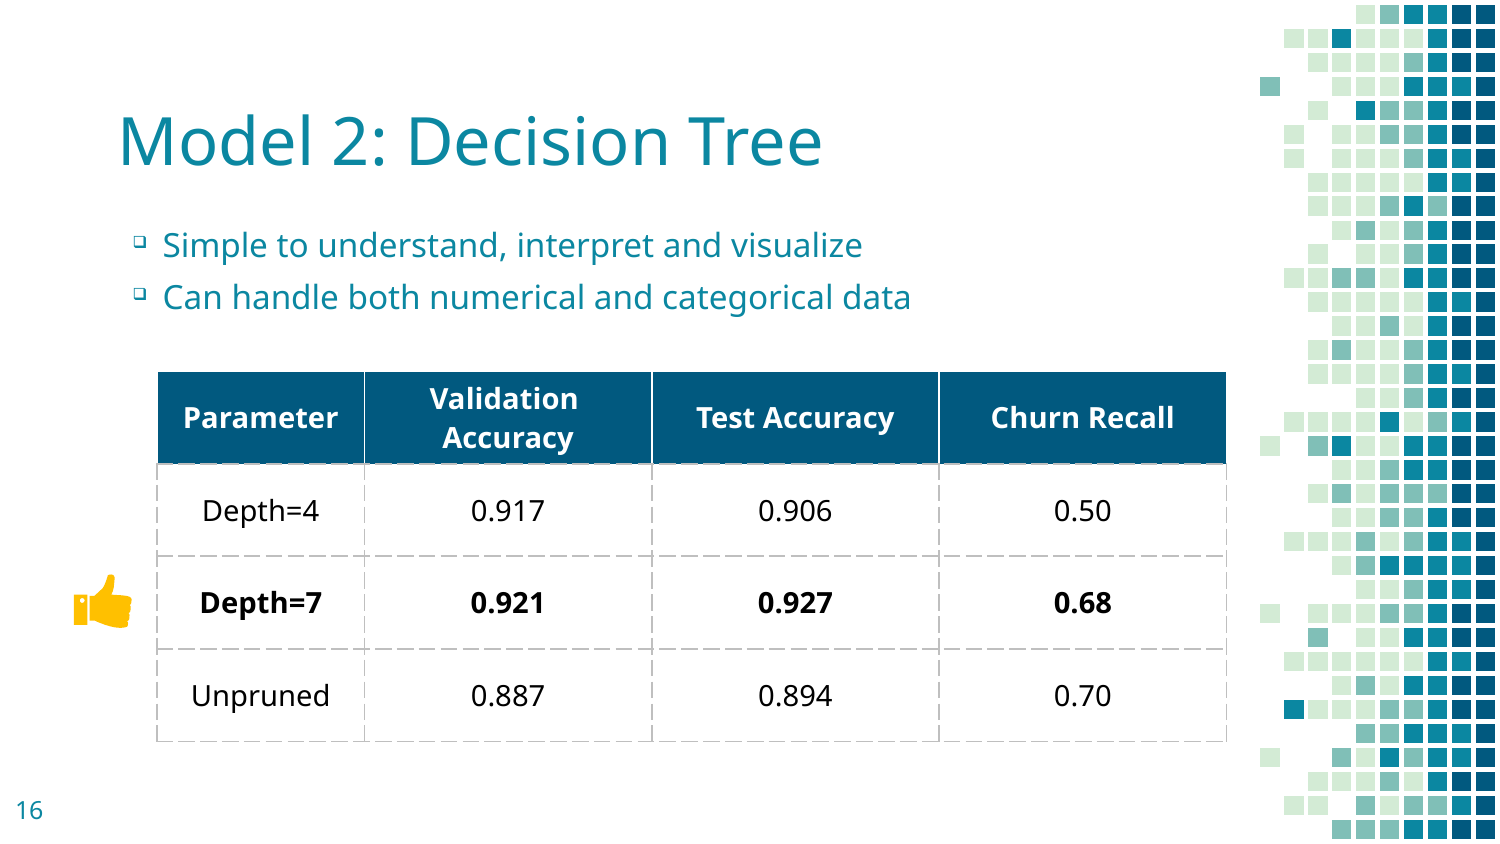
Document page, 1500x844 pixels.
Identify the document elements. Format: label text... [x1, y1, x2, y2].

table_cell Depth=7 [157, 556, 364, 649]
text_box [73, 574, 132, 628]
table_header Churn Recall [940, 372, 1226, 464]
table_cell 0.906 [652, 464, 939, 556]
slide_number 16 [0, 779, 90, 844]
table_cell 0.927 [652, 556, 939, 649]
table_header Parameter [158, 372, 364, 464]
table_cell 0.68 [939, 556, 1227, 649]
table_cell 0.917 [364, 464, 652, 556]
table_cell Depth=4 [157, 464, 364, 556]
table_cell 0.921 [364, 556, 652, 649]
table_header Test Accuracy [653, 372, 938, 464]
title Model 2: Decision Tree [102, 64, 1212, 194]
table_cell 0.50 [939, 464, 1227, 556]
table_cell Unpruned [157, 649, 364, 741]
table_header Validation Accuracy [365, 372, 651, 464]
list Simple to understand, interpret and visualize Can handle both numerical and categorical data [117, 209, 1227, 372]
table_cell 0.894 [652, 649, 939, 741]
table_cell 0.70 [939, 649, 1227, 741]
table_cell 0.887 [364, 649, 652, 741]
